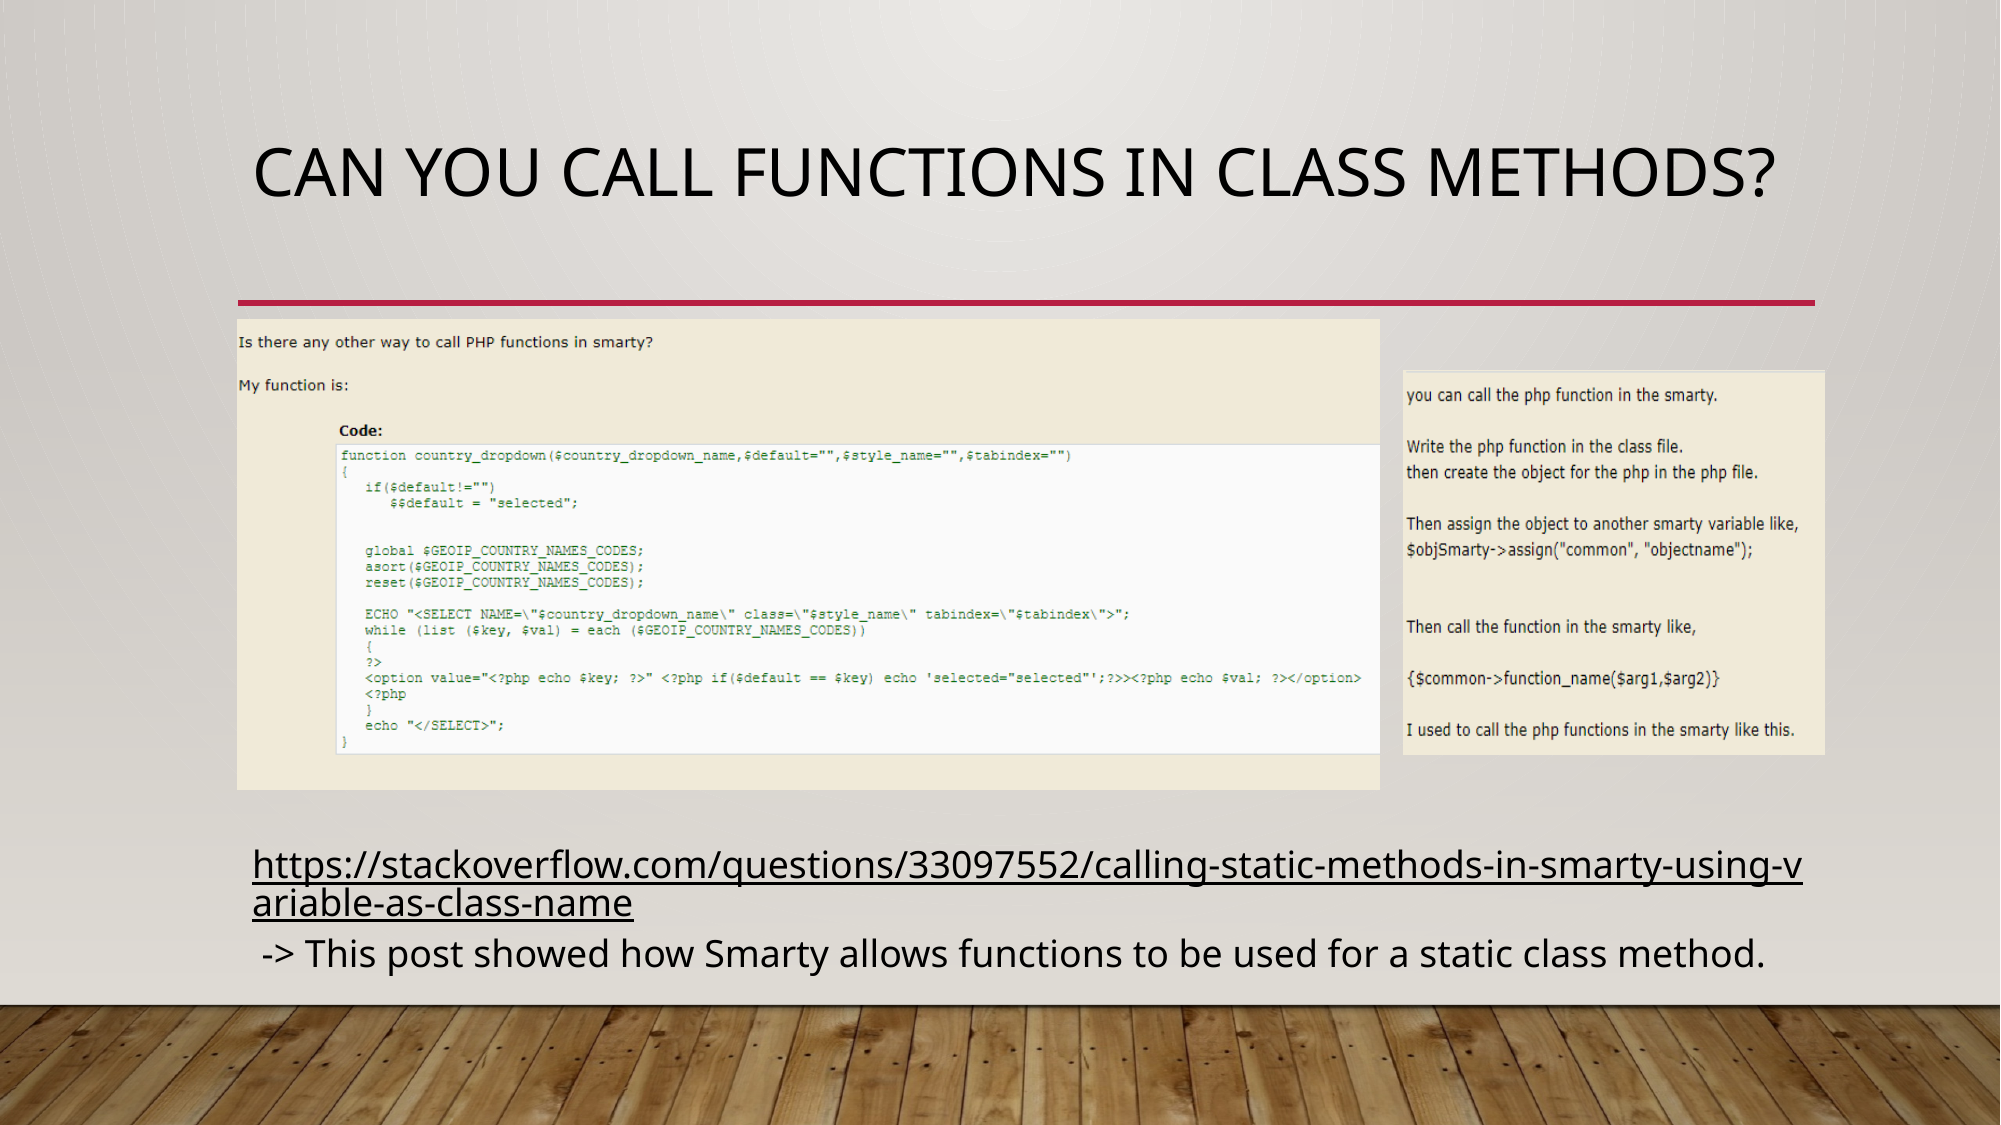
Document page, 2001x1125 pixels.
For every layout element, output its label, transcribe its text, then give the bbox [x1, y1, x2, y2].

text_box https://stackoverflow.com/questions/33097552/calling-static-methods-in-smarty-using-variable-as-class-name -> This post showed how Smarty allows functions to be used for a static class method. [237, 834, 1825, 945]
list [237, 319, 1380, 791]
title Can you call functions in class methods? [237, 131, 1814, 306]
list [1403, 370, 1825, 755]
picture [0, 1005, 2000, 1125]
